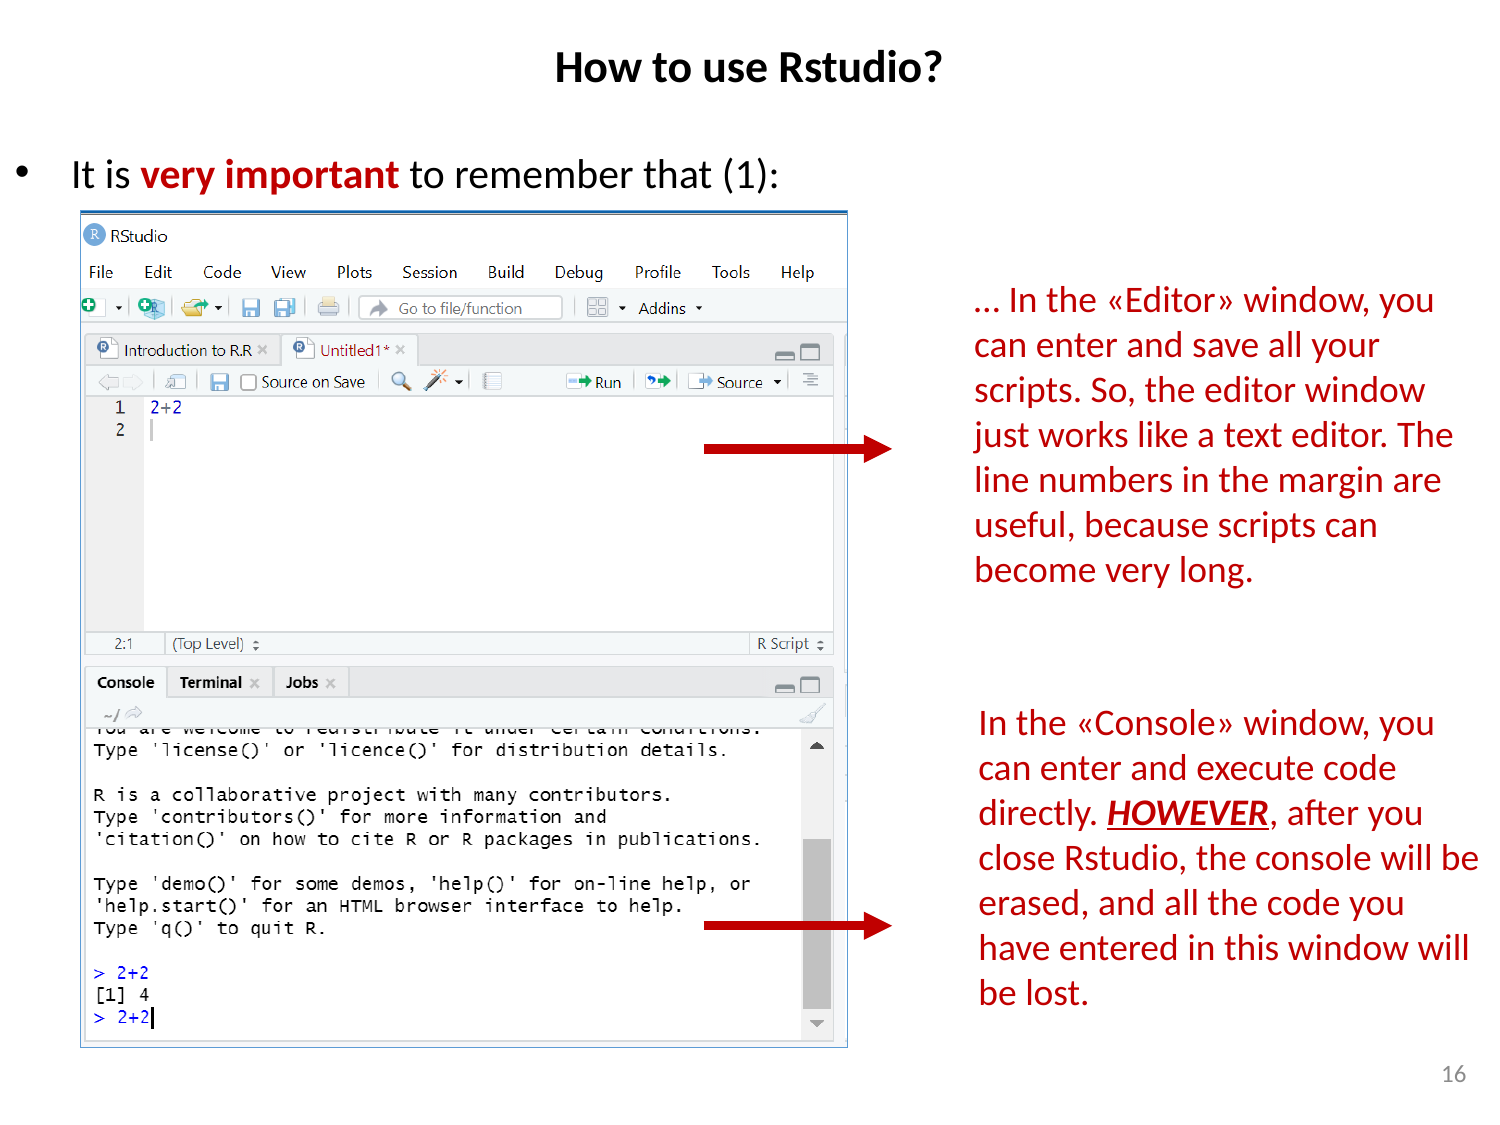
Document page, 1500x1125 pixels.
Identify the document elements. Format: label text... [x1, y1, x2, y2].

picture [79, 210, 848, 1048]
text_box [703, 267, 1496, 601]
text_box It is very important to remember that (1): [0, 29, 848, 955]
text_box How to use Rstudio? [389, 29, 1110, 149]
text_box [703, 690, 1500, 1024]
slide_number 16 [1144, 1042, 1482, 1103]
